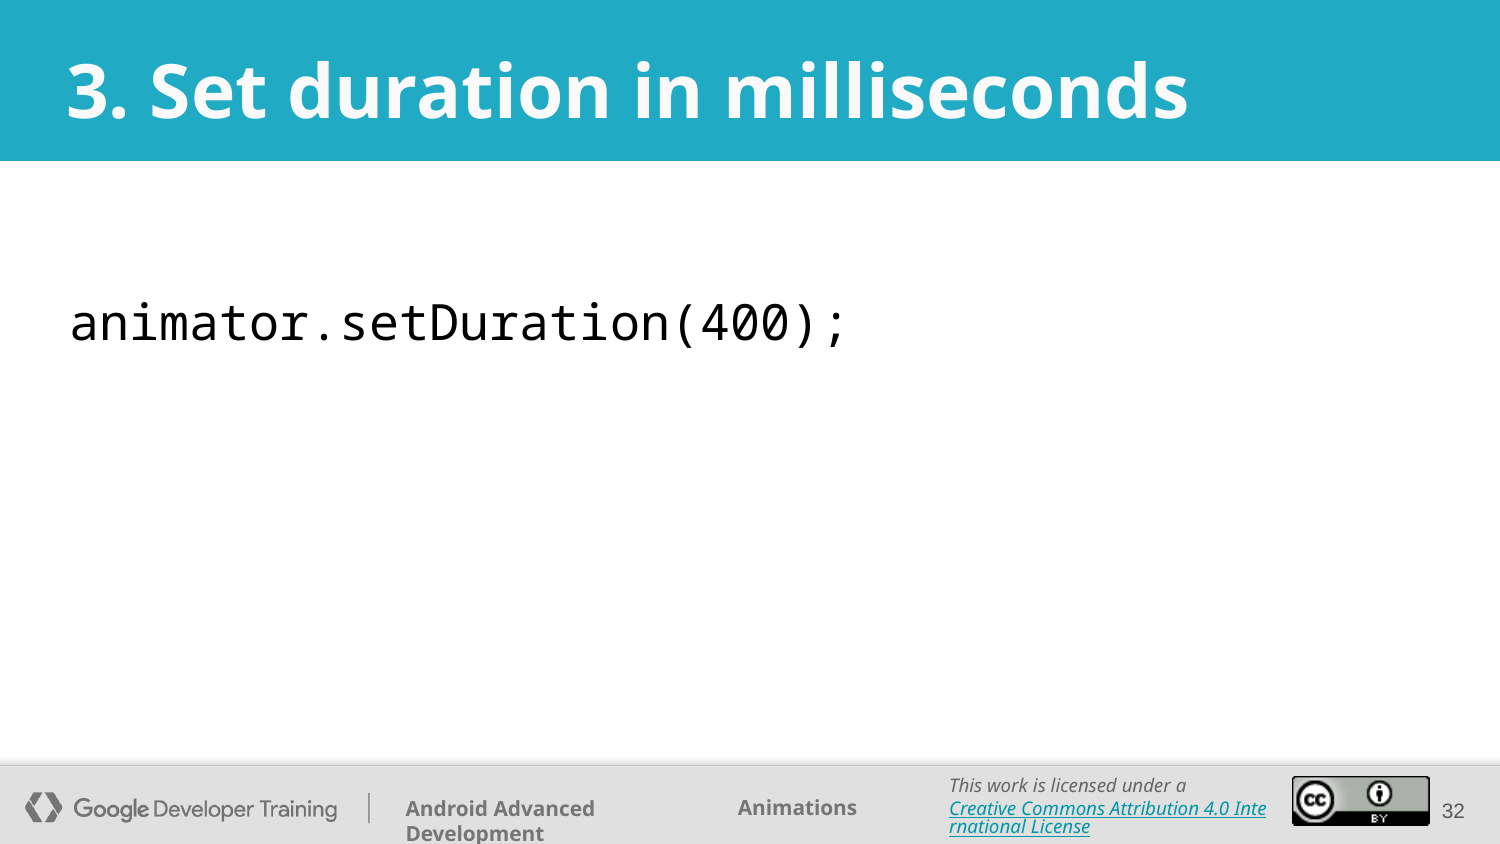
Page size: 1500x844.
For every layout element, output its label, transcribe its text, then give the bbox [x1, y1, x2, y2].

title 3. Set duration in milliseconds [51, 28, 1449, 122]
picture [0, 161, 1500, 844]
slide_number ‹#› [1389, 777, 1480, 842]
list animator.setDuration(400); [54, 185, 1446, 720]
